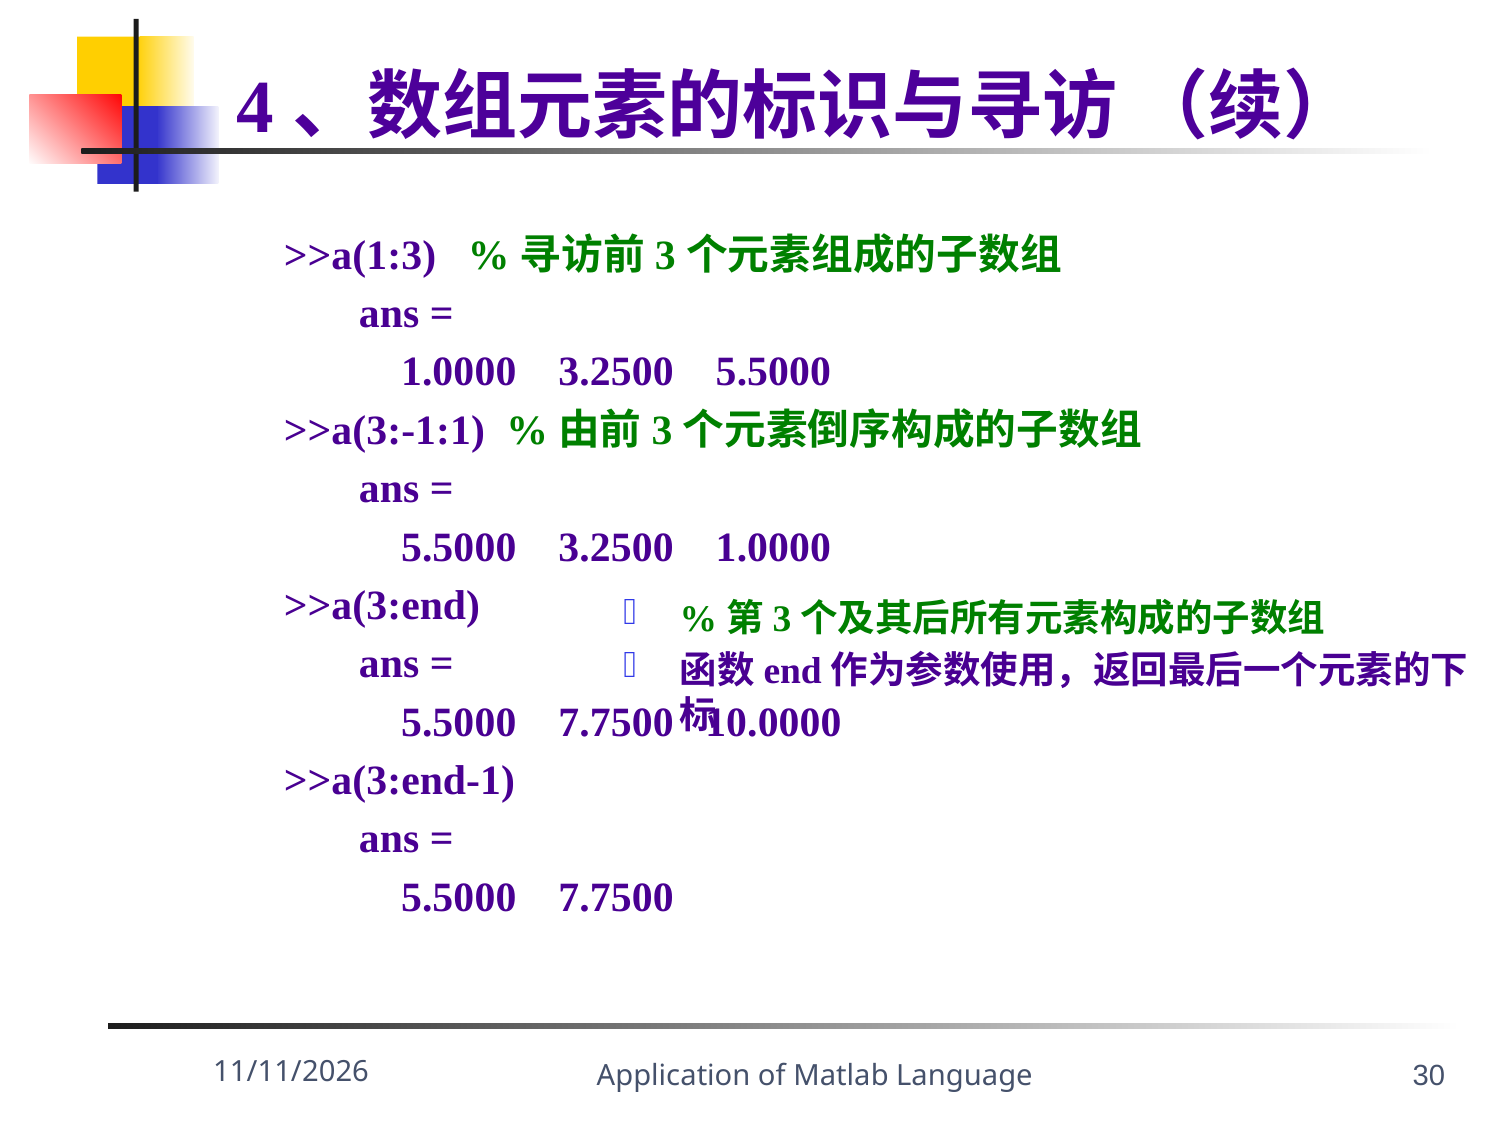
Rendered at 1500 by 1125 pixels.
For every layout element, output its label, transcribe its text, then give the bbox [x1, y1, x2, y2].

title 4、数组元素的标识与寻访 （续） [221, 48, 1500, 155]
text_box 30 [1128, 1024, 1468, 1100]
text_box 2021/9/8 [190, 1024, 504, 1100]
text_box %第3个及其后所有元素构成的子数组 函数end作为参数使用，返回最后一个元素的下标 [608, 586, 1500, 744]
list >>a(1:3) %寻访前3个元素组成的子数组 ans = 1.0000 3.2500 5.5000 >>a(3:-1:1) %由前3个元素倒序构成的子数组 ans = 5.5000 3.2500 1.0000 >>a(3:end) ans = 5.5000 7.7500 10.0000 >>a(3:end-1) ans = 5.5000 7.7500 [193, 220, 1469, 1006]
text_box Application of Matlab Language [549, 1024, 1081, 1100]
